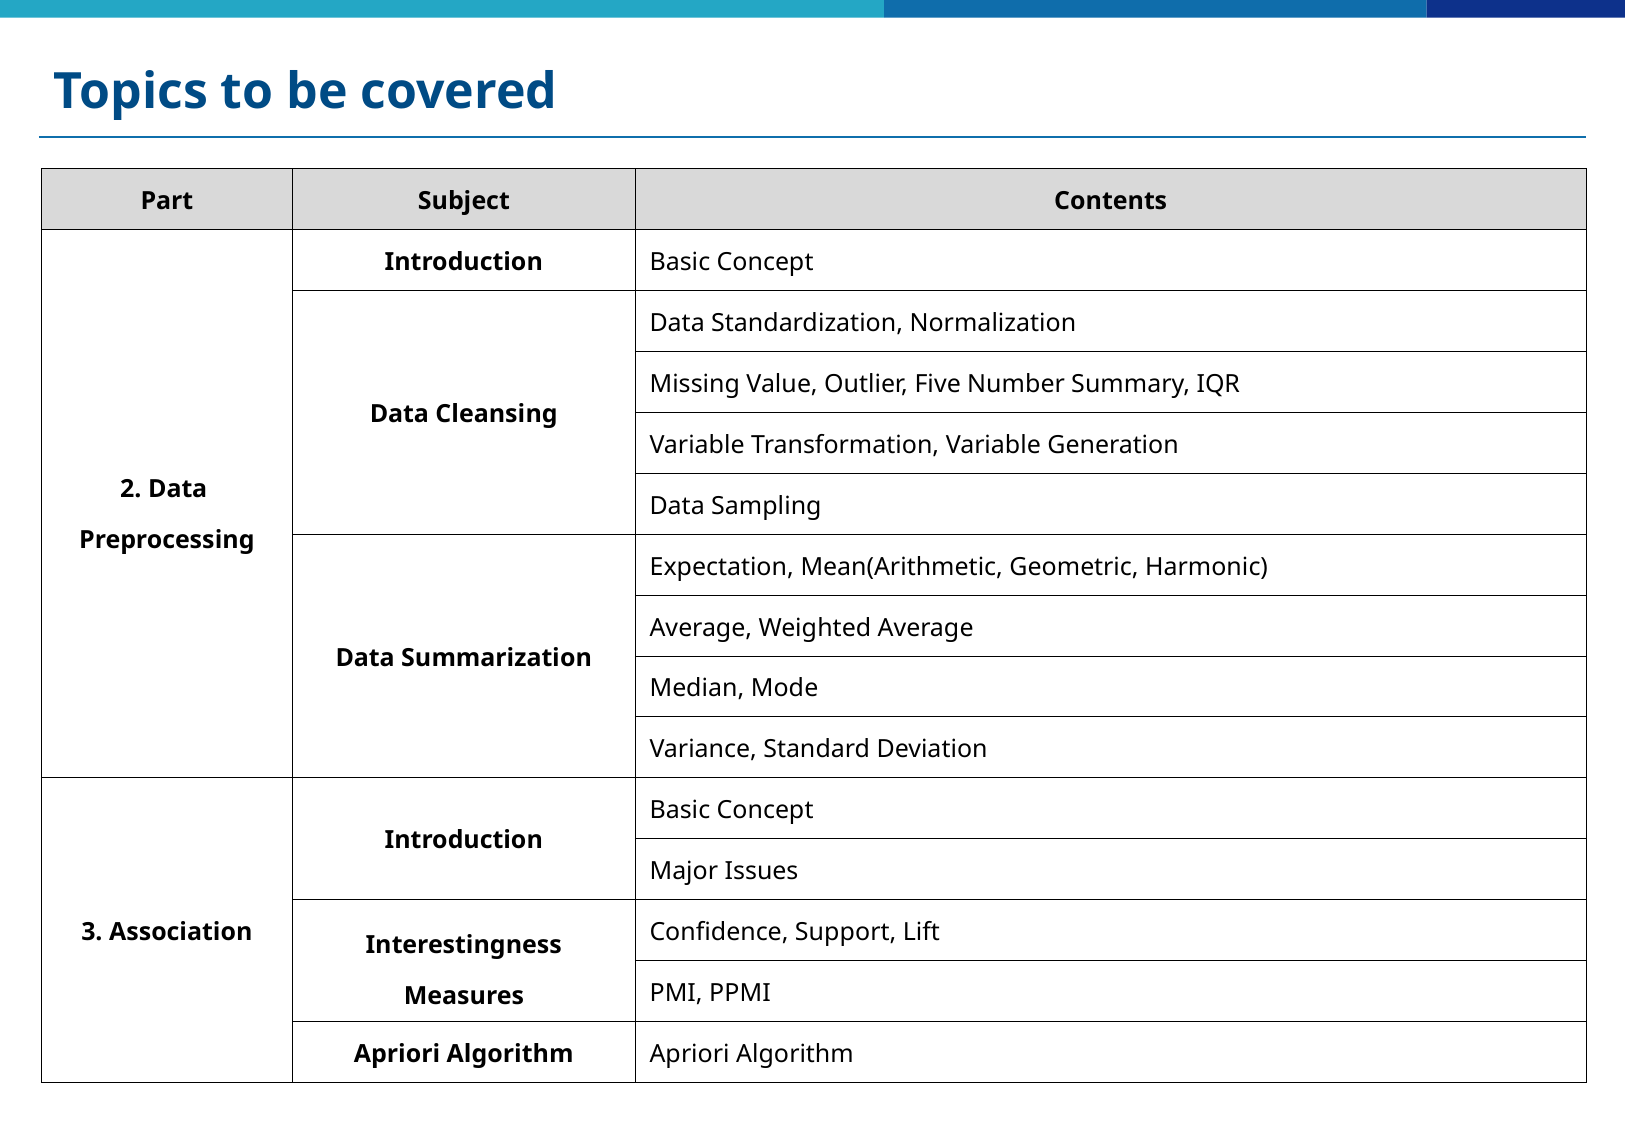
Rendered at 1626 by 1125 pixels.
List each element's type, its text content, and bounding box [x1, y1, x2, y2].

table_cell Variable Transformation, Variable Generation [636, 413, 1586, 473]
title Topics to be covered [38, 40, 1587, 138]
table_cell Apriori Algorithm [293, 1022, 635, 1082]
table_cell Confidence, Support, Lift [636, 900, 1586, 960]
table_cell Variance, Standard Deviation [636, 717, 1586, 777]
table_cell Apriori Algorithm [636, 1022, 1586, 1082]
table_cell 2. Data Preprocessing [42, 230, 292, 777]
table_header Contents [636, 169, 1586, 229]
table_cell Introduction [293, 778, 635, 899]
table_cell Introduction [293, 230, 635, 290]
table_cell Data Cleansing [293, 291, 635, 534]
table_cell Expectation, Mean(Arithmetic, Geometric, Harmonic) [636, 535, 1586, 595]
table_cell Data Standardization, Normalization [636, 291, 1586, 351]
table_cell Data Summarization [293, 535, 635, 777]
table_header Subject [293, 169, 635, 229]
table_cell Average, Weighted Average [636, 596, 1586, 656]
table_cell Basic Concept [636, 778, 1586, 838]
table_cell Data Sampling [636, 474, 1586, 534]
table_cell Major Issues [636, 839, 1586, 899]
table_cell 3. Association [42, 778, 292, 1082]
table_cell Basic Concept [636, 230, 1586, 290]
table_cell PMI, PPMI [636, 961, 1586, 1021]
table_cell Median, Mode [636, 657, 1586, 716]
table_header Part [42, 169, 292, 229]
table_cell Interestingness Measures [293, 900, 635, 1021]
table_cell Missing Value, Outlier, Five Number Summary, IQR [636, 352, 1586, 412]
